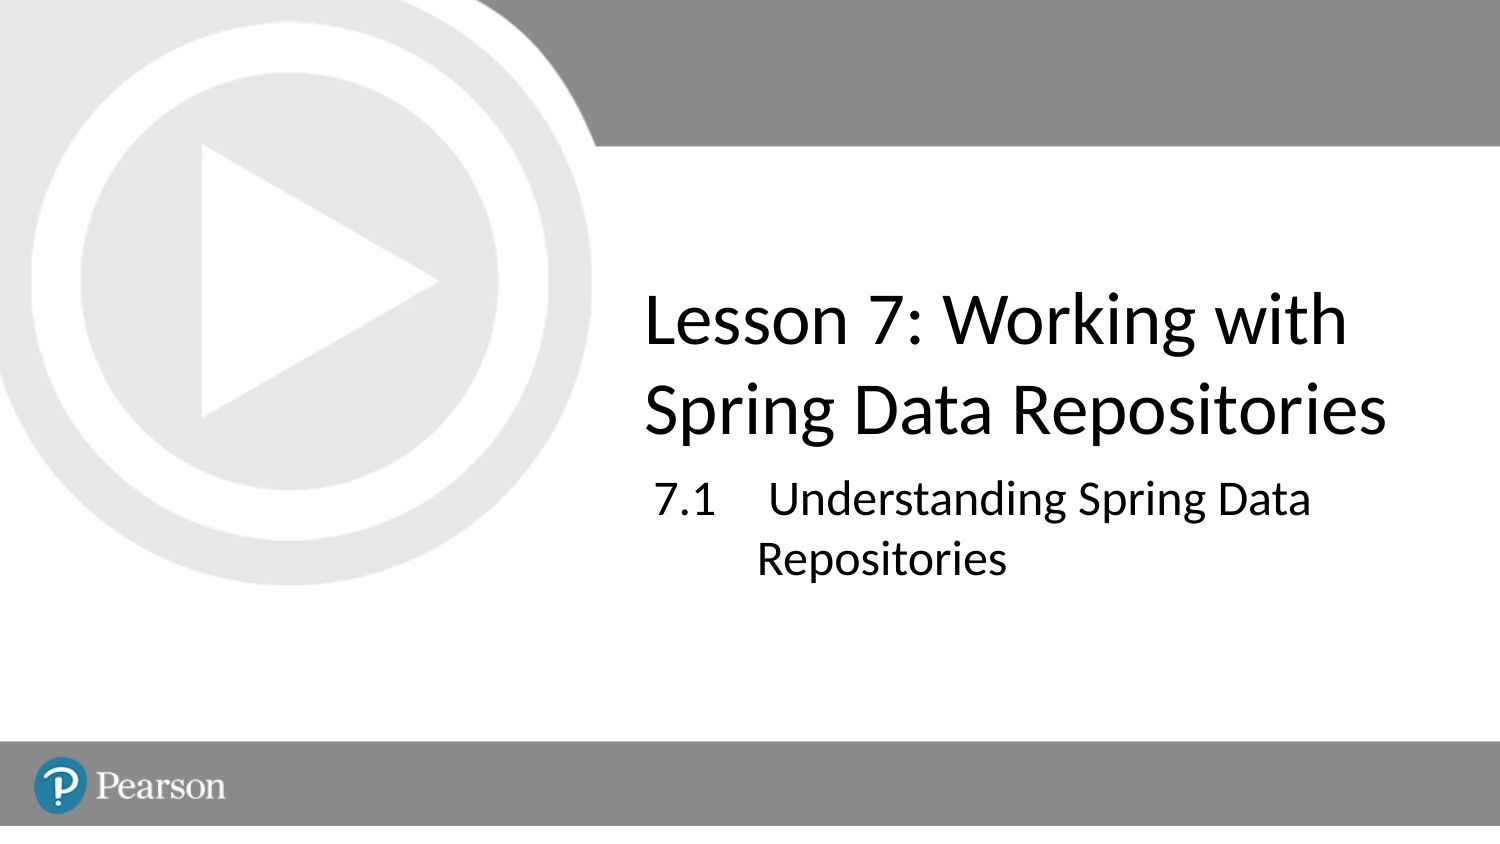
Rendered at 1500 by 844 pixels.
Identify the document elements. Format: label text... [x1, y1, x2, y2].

subtitle 7.1 Understanding Spring Data Repositories [629, 457, 1446, 673]
title Lesson 7: Working with Spring Data Repositories [629, 262, 1446, 443]
picture [0, 0, 1500, 826]
